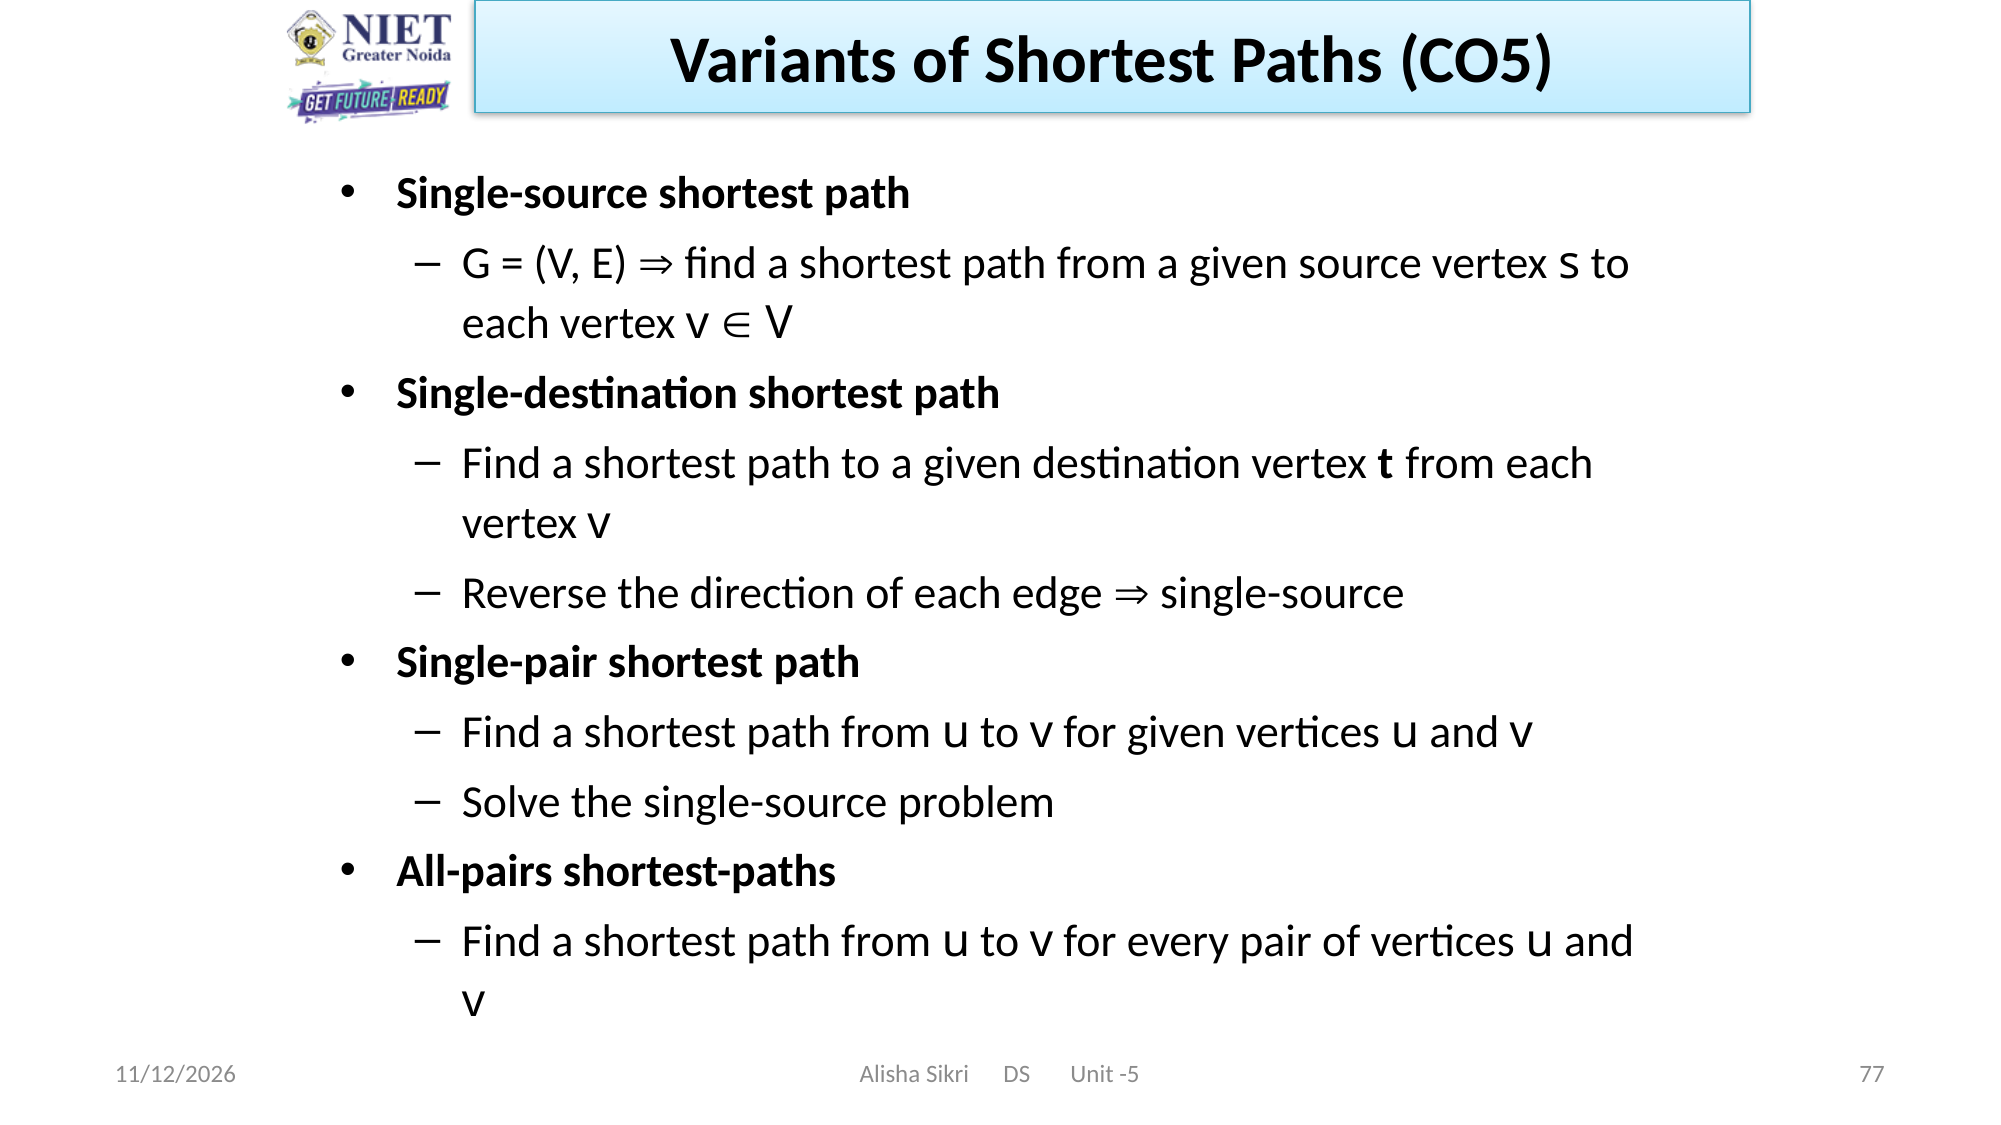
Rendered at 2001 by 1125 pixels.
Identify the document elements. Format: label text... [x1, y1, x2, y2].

list Single-source shortest path G = (V, E)  find a shortest path from a given source vertex s to each vertex v  V Single-destination shortest path Find a shortest path to a given destination vertex t from each vertex v Reverse the direction of each edge  single-source Single-pair shortest path Find a shortest path from u to v for given vertices u and v Solve the single-source problem All-pairs shortest-paths Find a shortest path from u to v for every pair of vertices u and v [324, 149, 1675, 893]
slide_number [99, 1042, 567, 1103]
footer Alisha Sikri DS Unit -5 [683, 1042, 1317, 1103]
text_box Variants of Shortest Paths (CO5) [488, 0, 1751, 113]
slide_number 77 [1433, 1042, 1900, 1103]
picture [249, 0, 488, 135]
